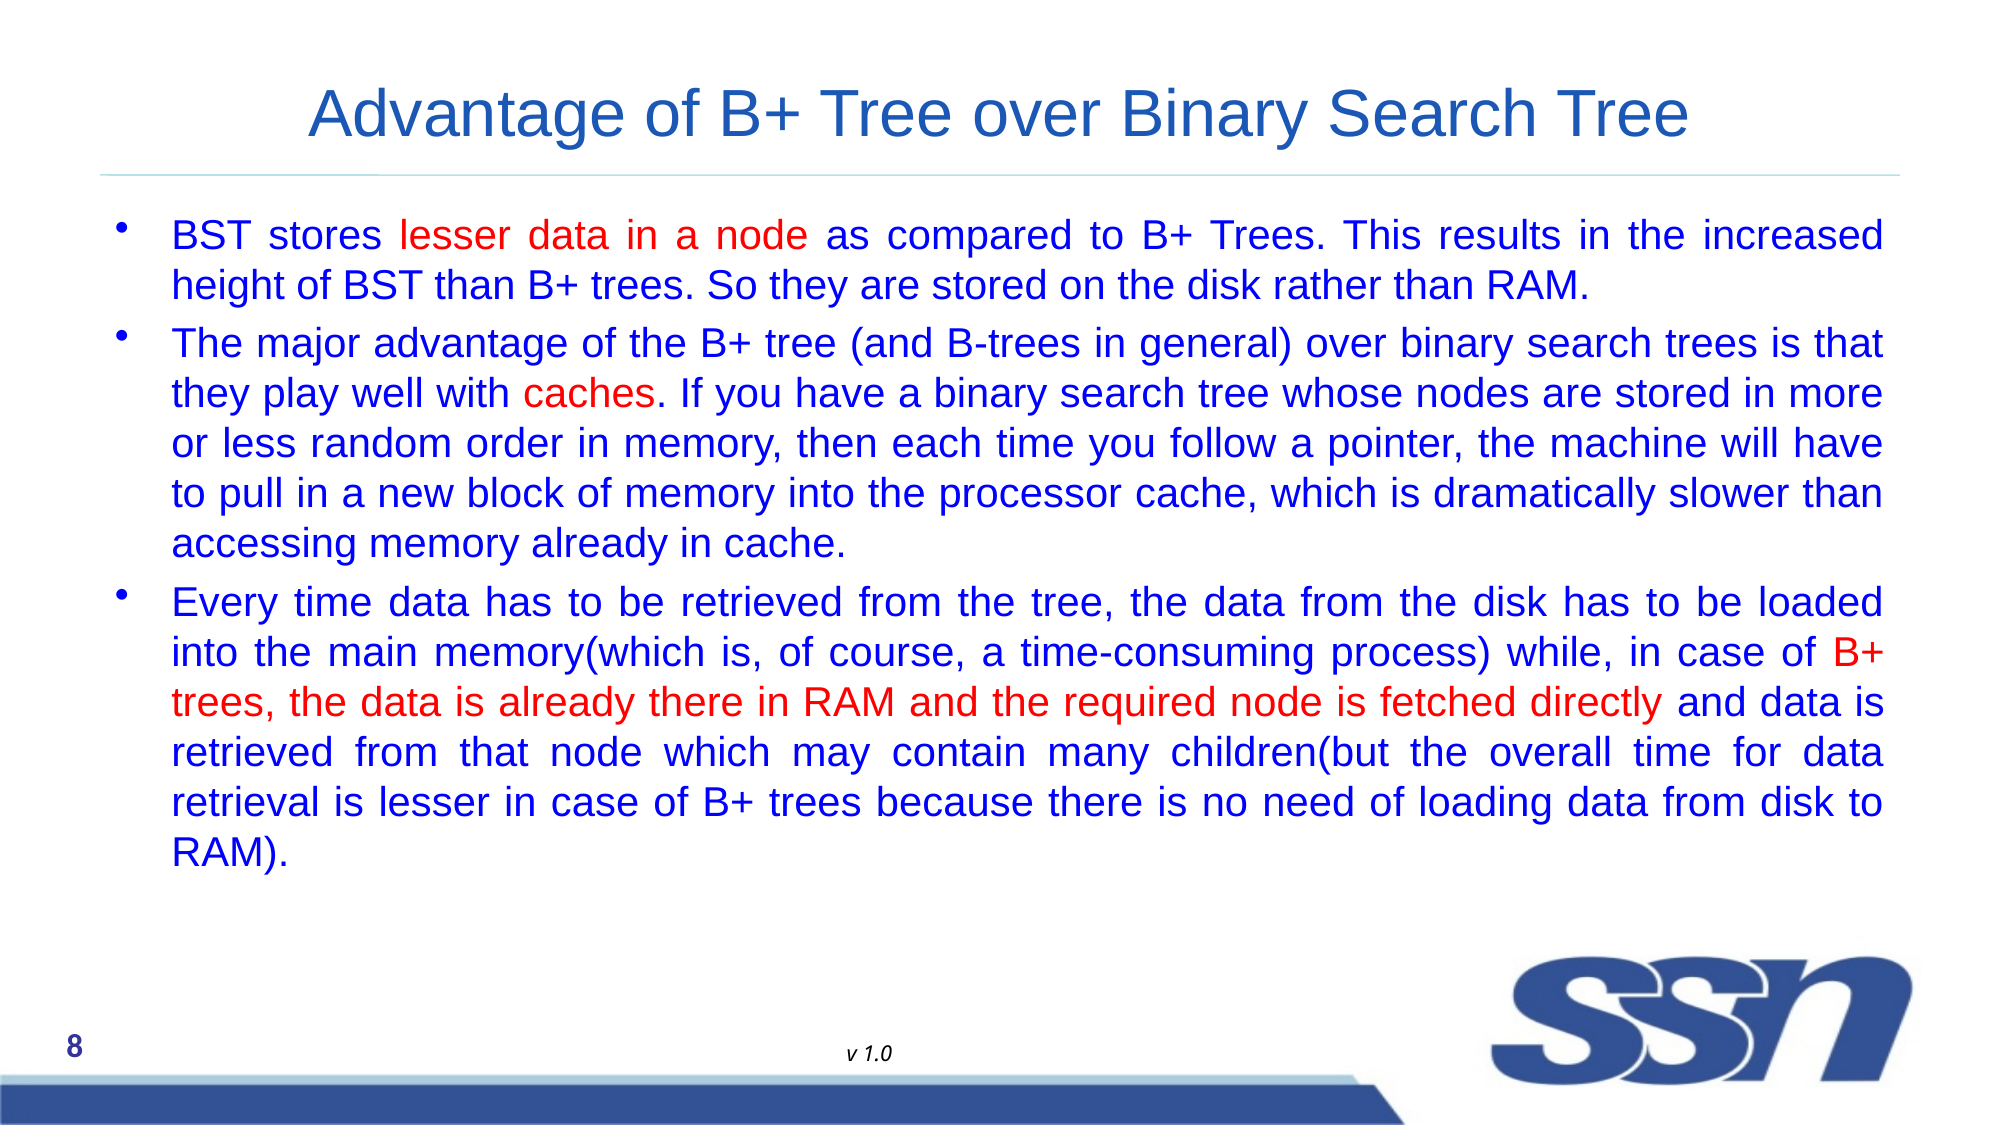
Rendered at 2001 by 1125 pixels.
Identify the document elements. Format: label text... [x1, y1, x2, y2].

title Advantage of B+ Tree over Binary Search Tree [99, 45, 1900, 175]
list BST stores lesser data in a node as compared to B+ Trees. This results in the increased height of BST than B+ trees. So they are stored on the disk rather than RAM. The major advantage of the B+ tree (and B-trees in general) over binary search trees is that they play well with caches. If you have a binary search tree whose nodes are stored in more or less random order in memory, then each time you follow a pointer, the machine will have to pull in a new block of memory into the processor cache, which is dramatically slower than accessing memory already in cache. Every time data has to be retrieved from the tree, the data from the disk has to be loaded into the main memory(which is, of course, a time-consuming process) while, in case of B+ trees, the data is already there in RAM and the required node is fetched directly and data is retrieved from that node which may contain many children(but the overall time for data retrieval is lesser in case of B+ trees because there is no need of loading data from disk to RAM). [99, 200, 1900, 1005]
picture [0, 913, 2000, 1125]
